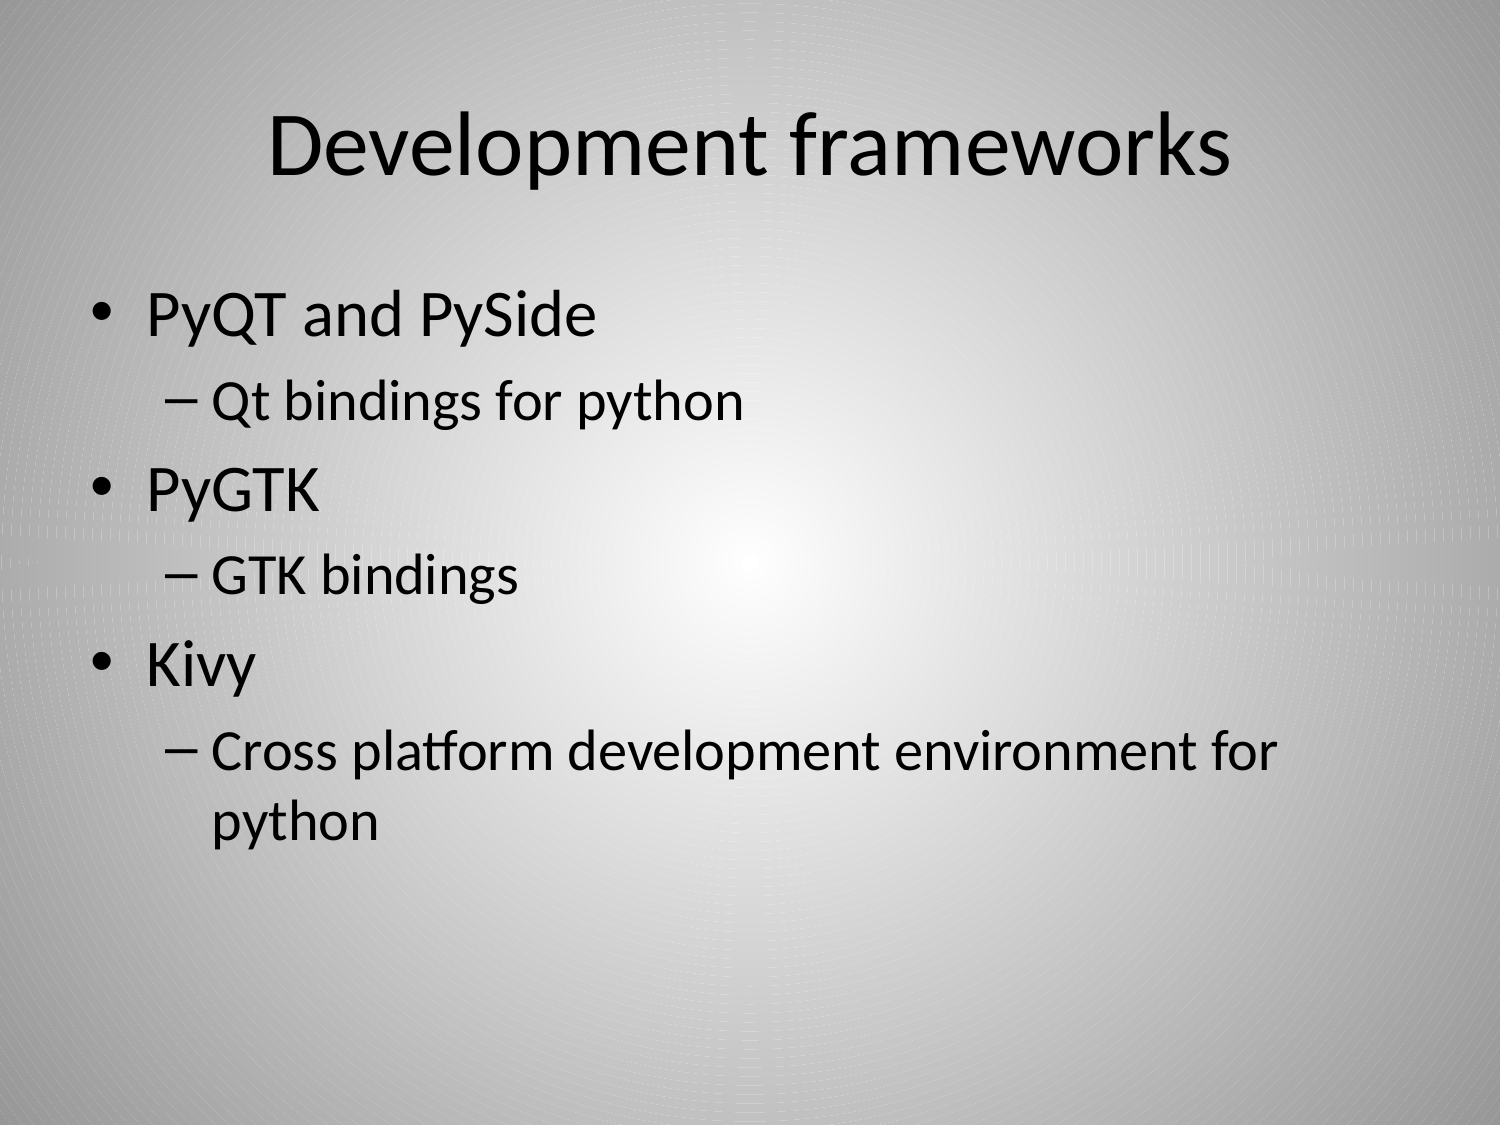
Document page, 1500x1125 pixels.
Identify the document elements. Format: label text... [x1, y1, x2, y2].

title Development frameworks [75, 45, 1425, 233]
list PyQT and PySide Qt bindings for python PyGTK GTK bindings Kivy Cross platform development environment for python [75, 262, 1425, 1005]
